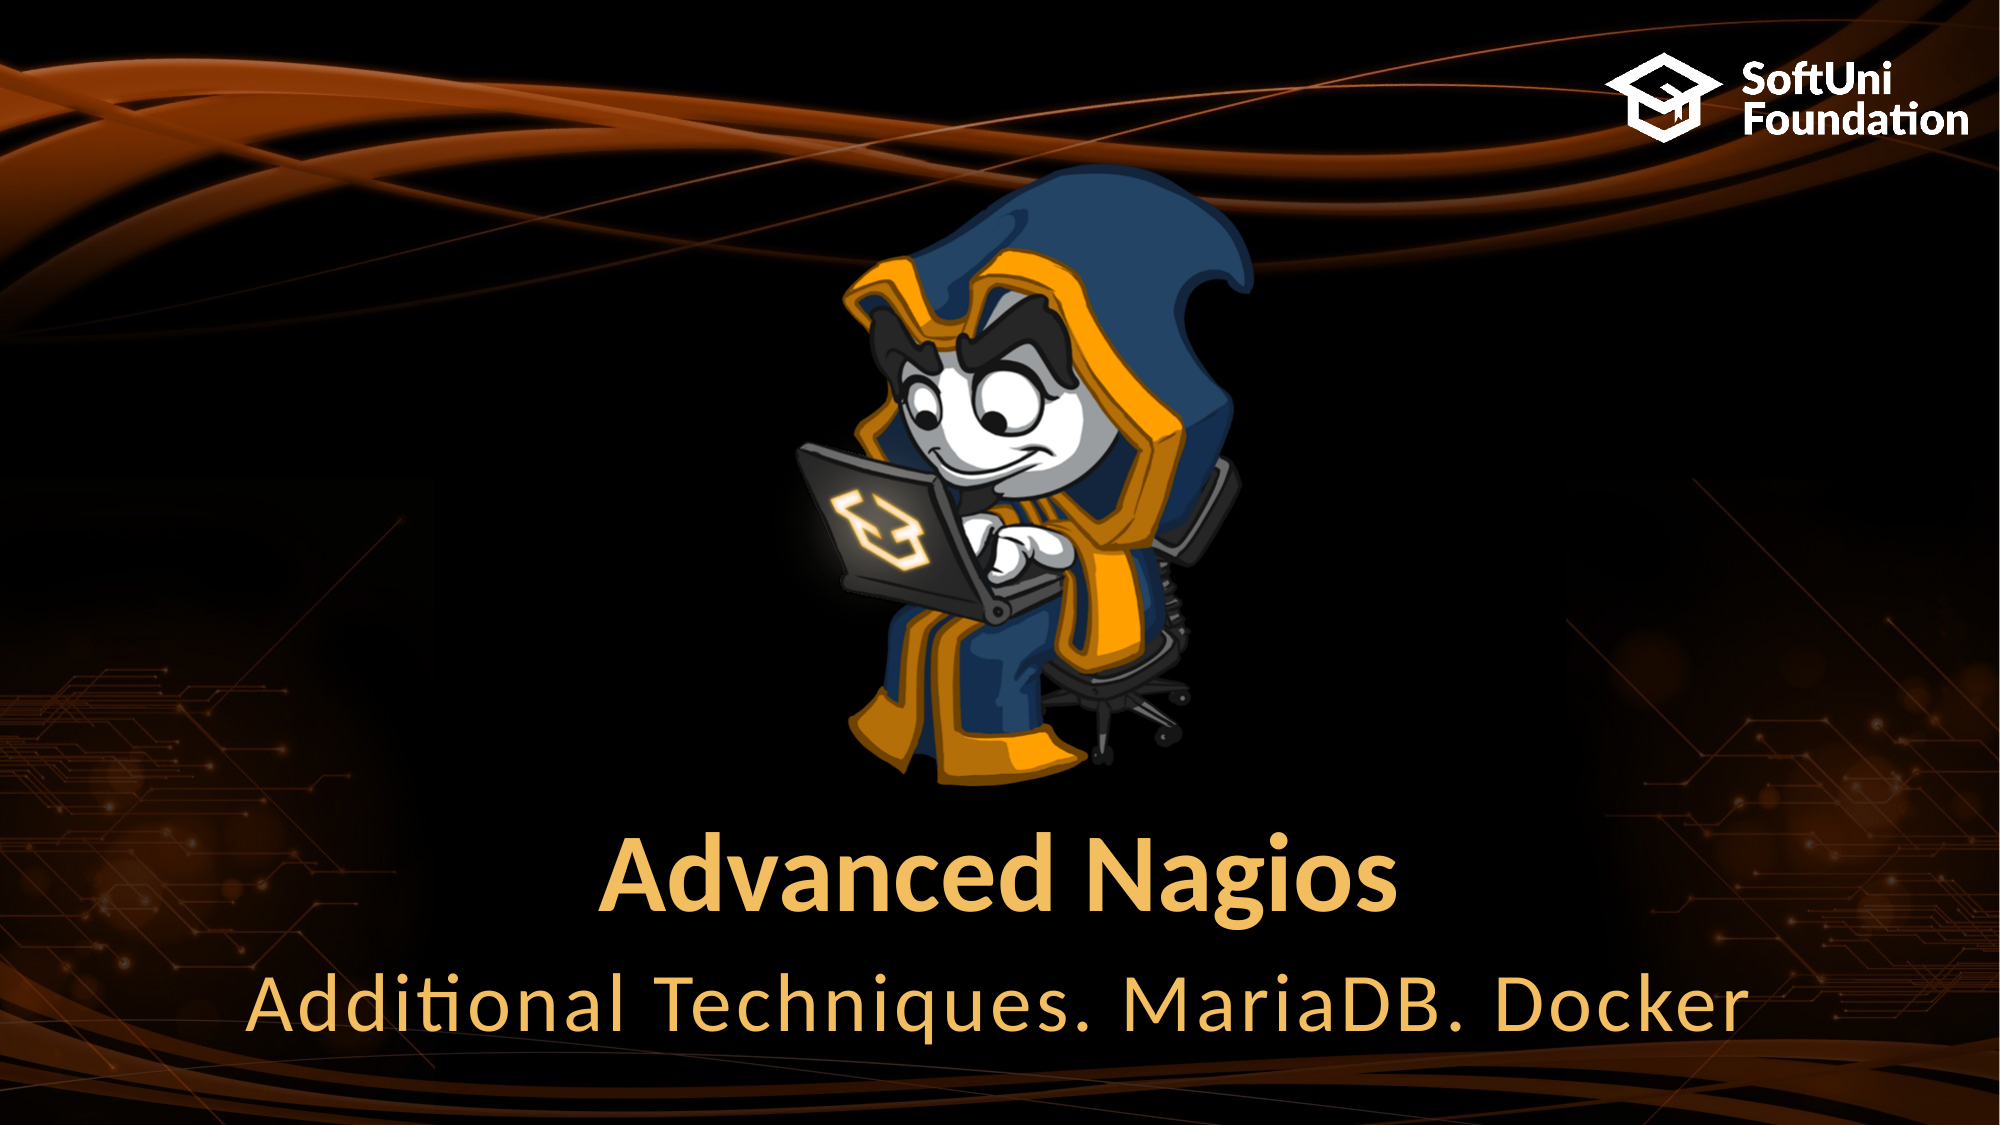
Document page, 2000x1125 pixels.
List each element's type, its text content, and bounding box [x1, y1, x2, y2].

picture [0, 0, 2000, 1125]
title Advanced Nagios [192, 813, 1806, 937]
list Additional Techniques. MariaDB. Docker [192, 937, 1806, 1055]
